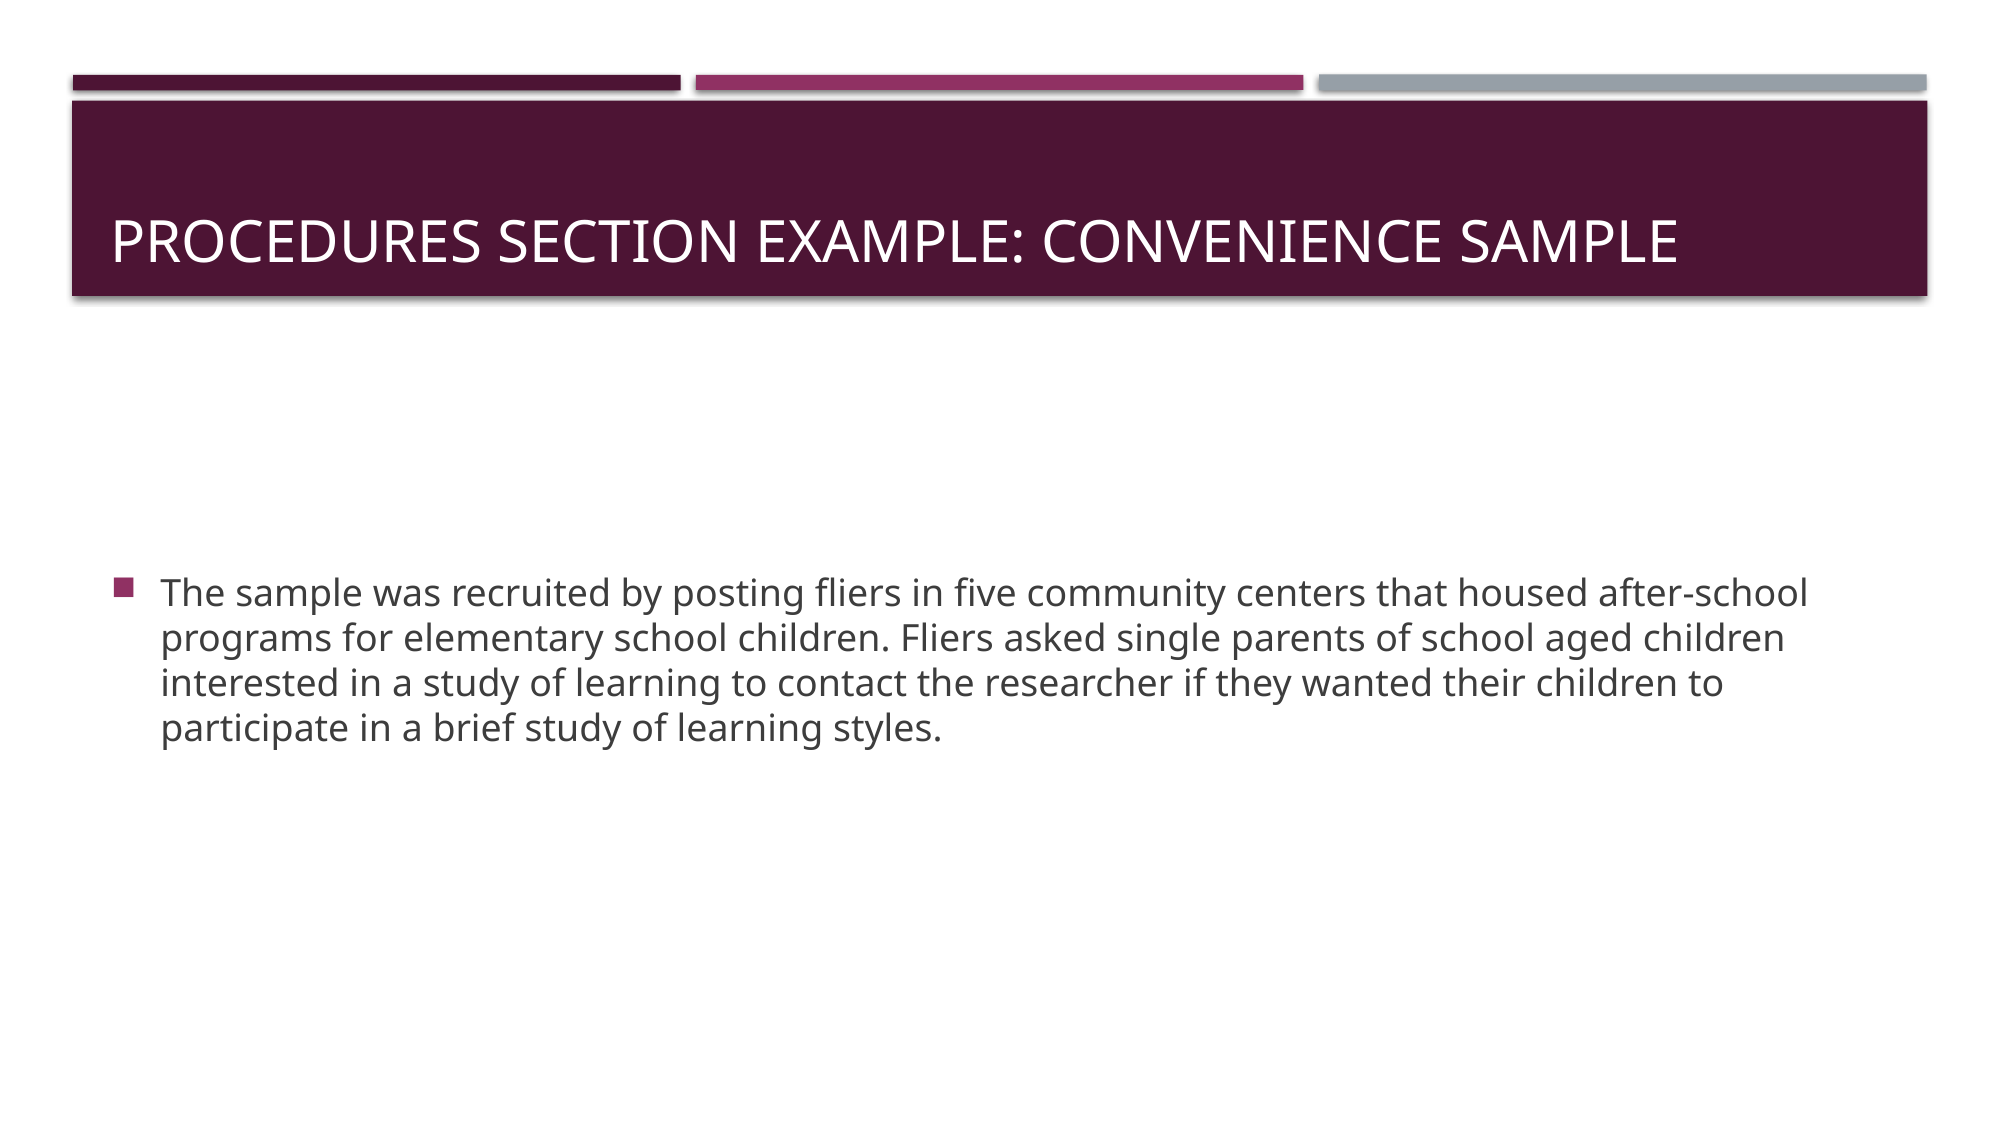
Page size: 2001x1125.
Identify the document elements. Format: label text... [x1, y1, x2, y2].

list The sample was recruited by posting fliers in five community centers that housed after-school programs for elementary school children. Fliers asked single parents of school aged children interested in a study of learning to contact the researcher if they wanted their children to participate in a brief study of learning styles. [95, 357, 1905, 962]
title Procedures section example: Convenience sample [95, 115, 1905, 282]
